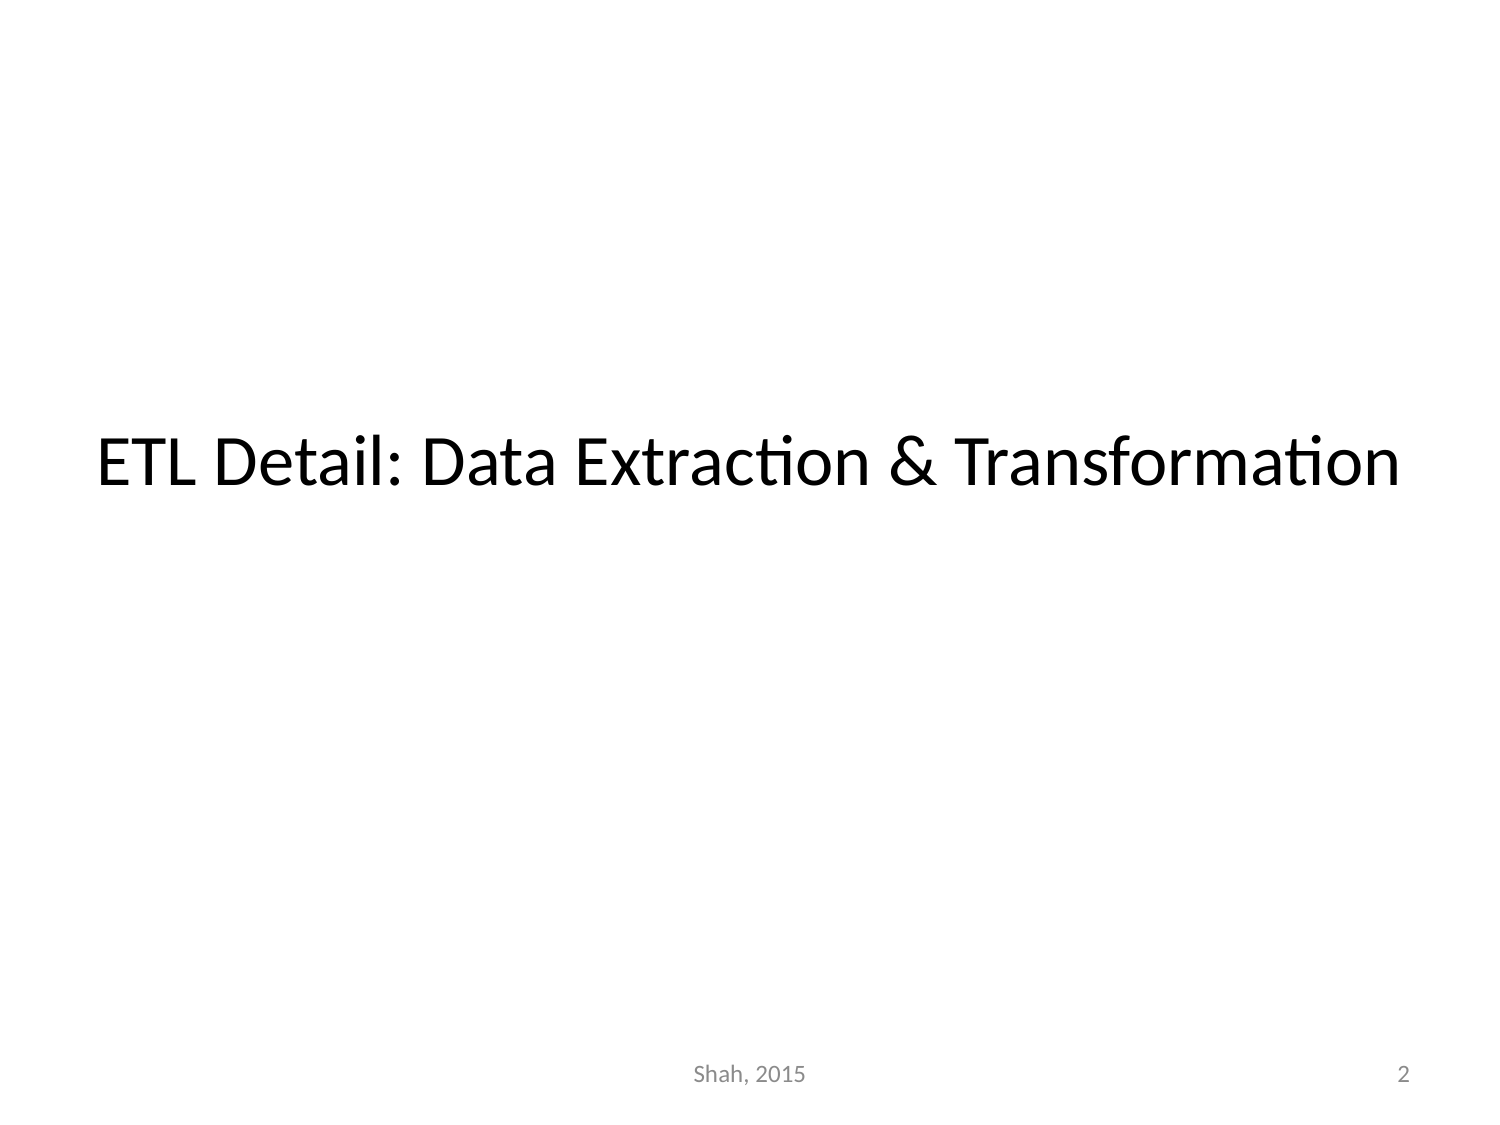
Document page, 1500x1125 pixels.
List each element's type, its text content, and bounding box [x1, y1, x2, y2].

footer Shah, 2015 [512, 1042, 988, 1103]
title ETL Detail: Data Extraction & Transformation [74, 362, 1425, 550]
slide_number 2 [1074, 1042, 1425, 1103]
